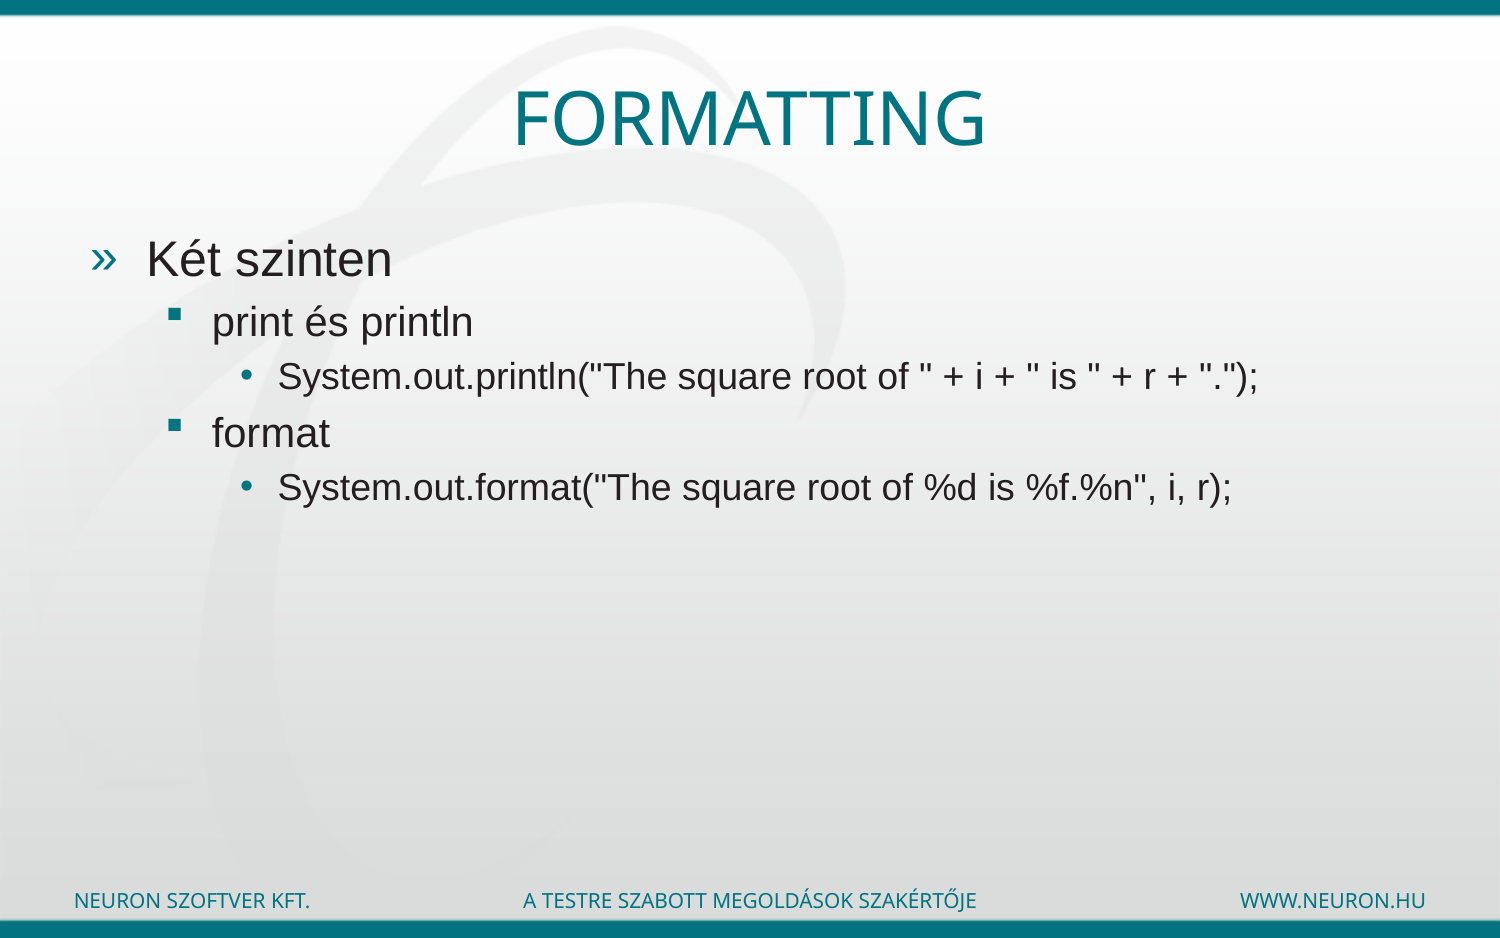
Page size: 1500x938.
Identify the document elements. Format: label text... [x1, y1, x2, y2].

list Két szinten print és println System.out.println("The square root of " + i + " is " + r + "."); format System.out.format("The square root of %d is %f.%n", i, r); [75, 218, 1425, 838]
title Formatting [75, 37, 1425, 194]
picture [0, 0, 1500, 938]
